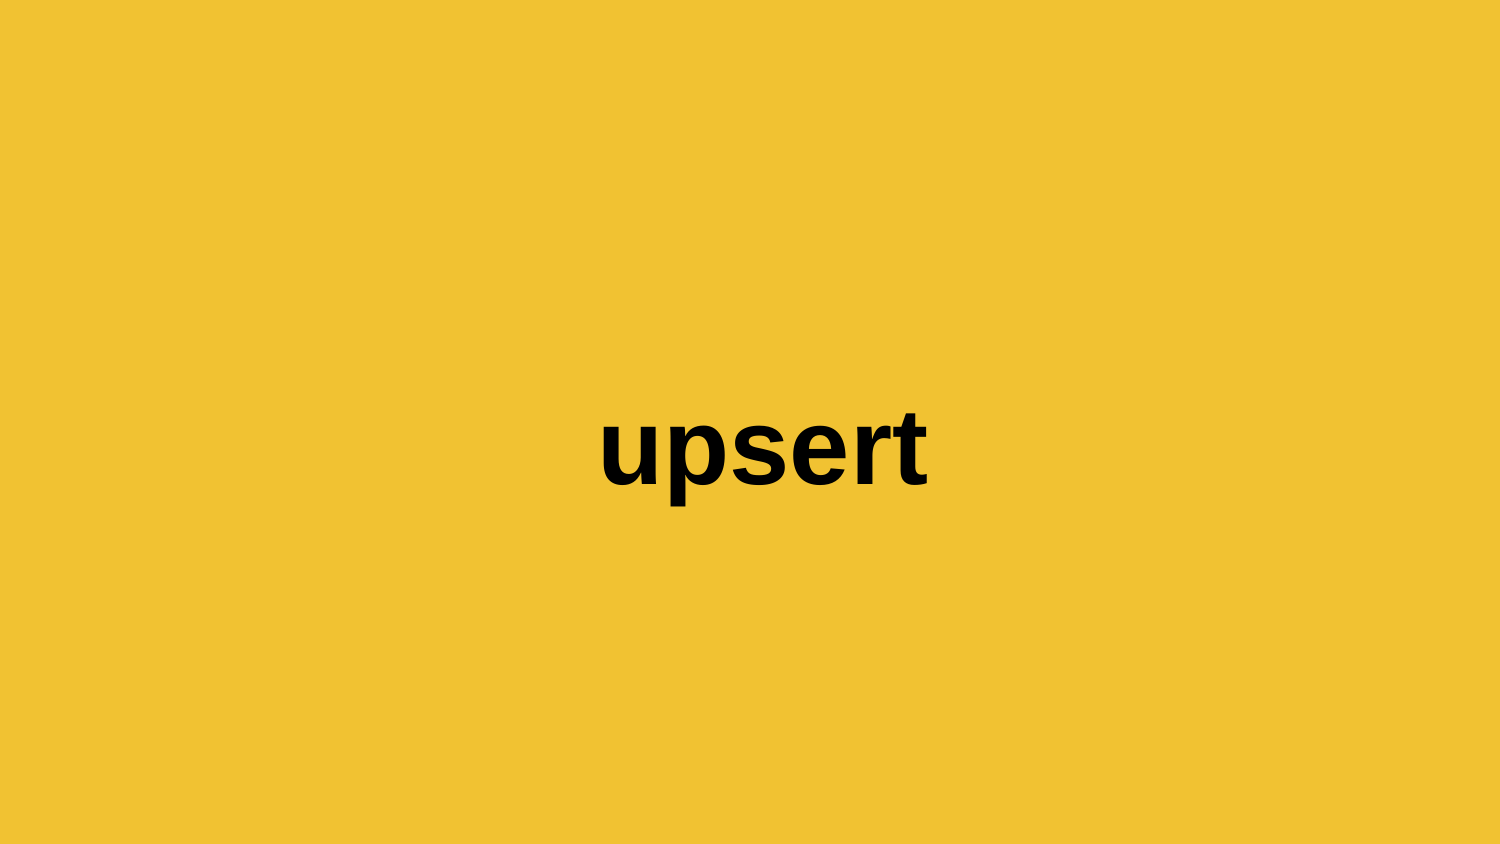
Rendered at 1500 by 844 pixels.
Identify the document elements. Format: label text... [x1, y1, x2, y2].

title upsert [64, 184, 1462, 522]
